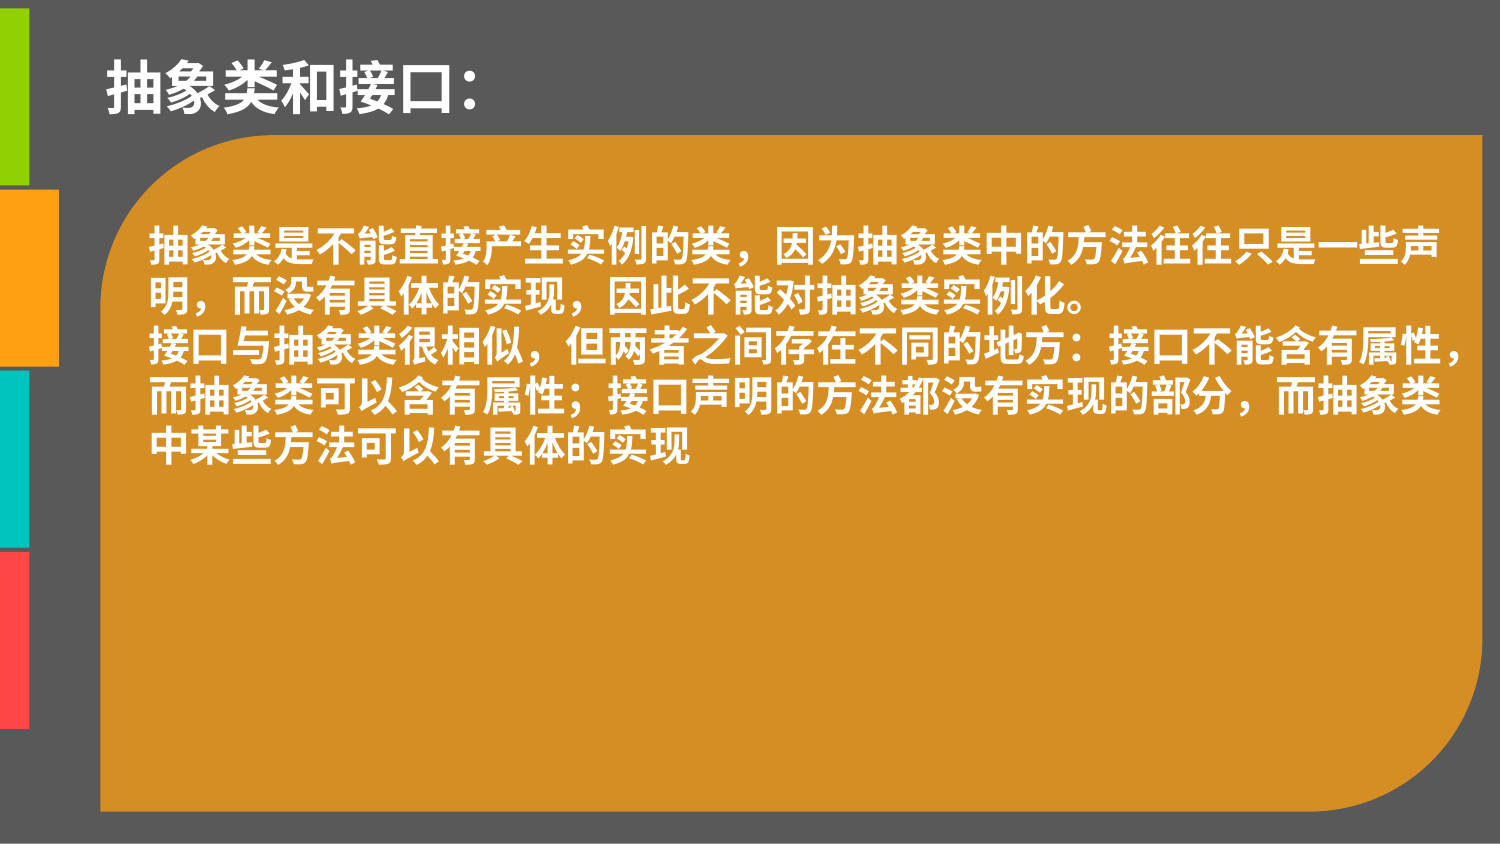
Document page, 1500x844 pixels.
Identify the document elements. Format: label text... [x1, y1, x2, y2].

text_box [0, 187, 61, 369]
text_box [0, 6, 32, 187]
text_box [0, 369, 32, 550]
text_box 抽象类和接口： [91, 43, 529, 129]
text_box 抽象类是不能直接产生实例的类，因为抽象类中的方法往往只是一些声明，而没有具体的实现，因此不能对抽象类实例化。 接口与抽象类很相似，但两者之间存在不同的地方：接口不能含有属性，而抽象类可以含有属性；接口声明的方法都没有实现的部分，而抽象类中某些方法可以有具体的实现 [133, 212, 1463, 478]
text_box [0, 550, 32, 731]
text_box [98, 133, 1485, 814]
